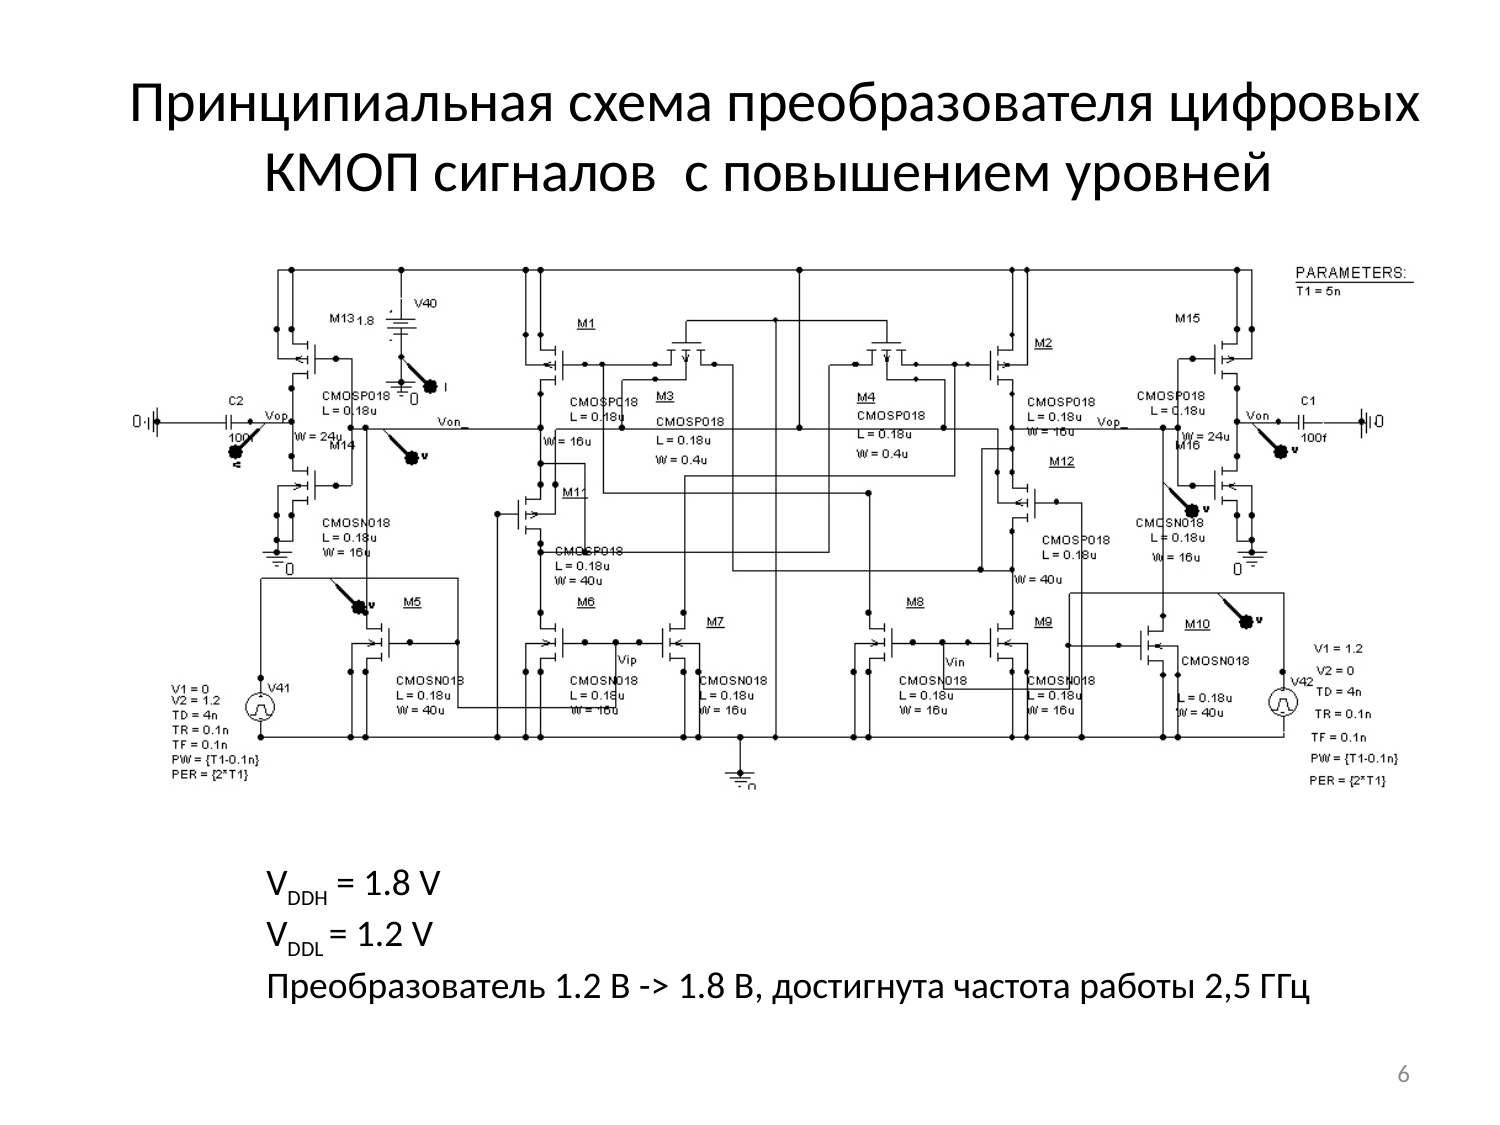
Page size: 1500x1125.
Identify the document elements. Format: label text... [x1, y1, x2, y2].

slide_number 6 [1074, 1042, 1425, 1103]
title Принципиальная схема преобразователя цифровых КМОП сигналов с повышением уровней [100, 0, 1451, 234]
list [100, 234, 1451, 811]
text_box VDDH = 1.8 V VDDL = 1.2 V Преобразователь 1.2 В -> 1.8 В, достигнута частота работы 2,5 ГГц [251, 850, 1326, 1013]
